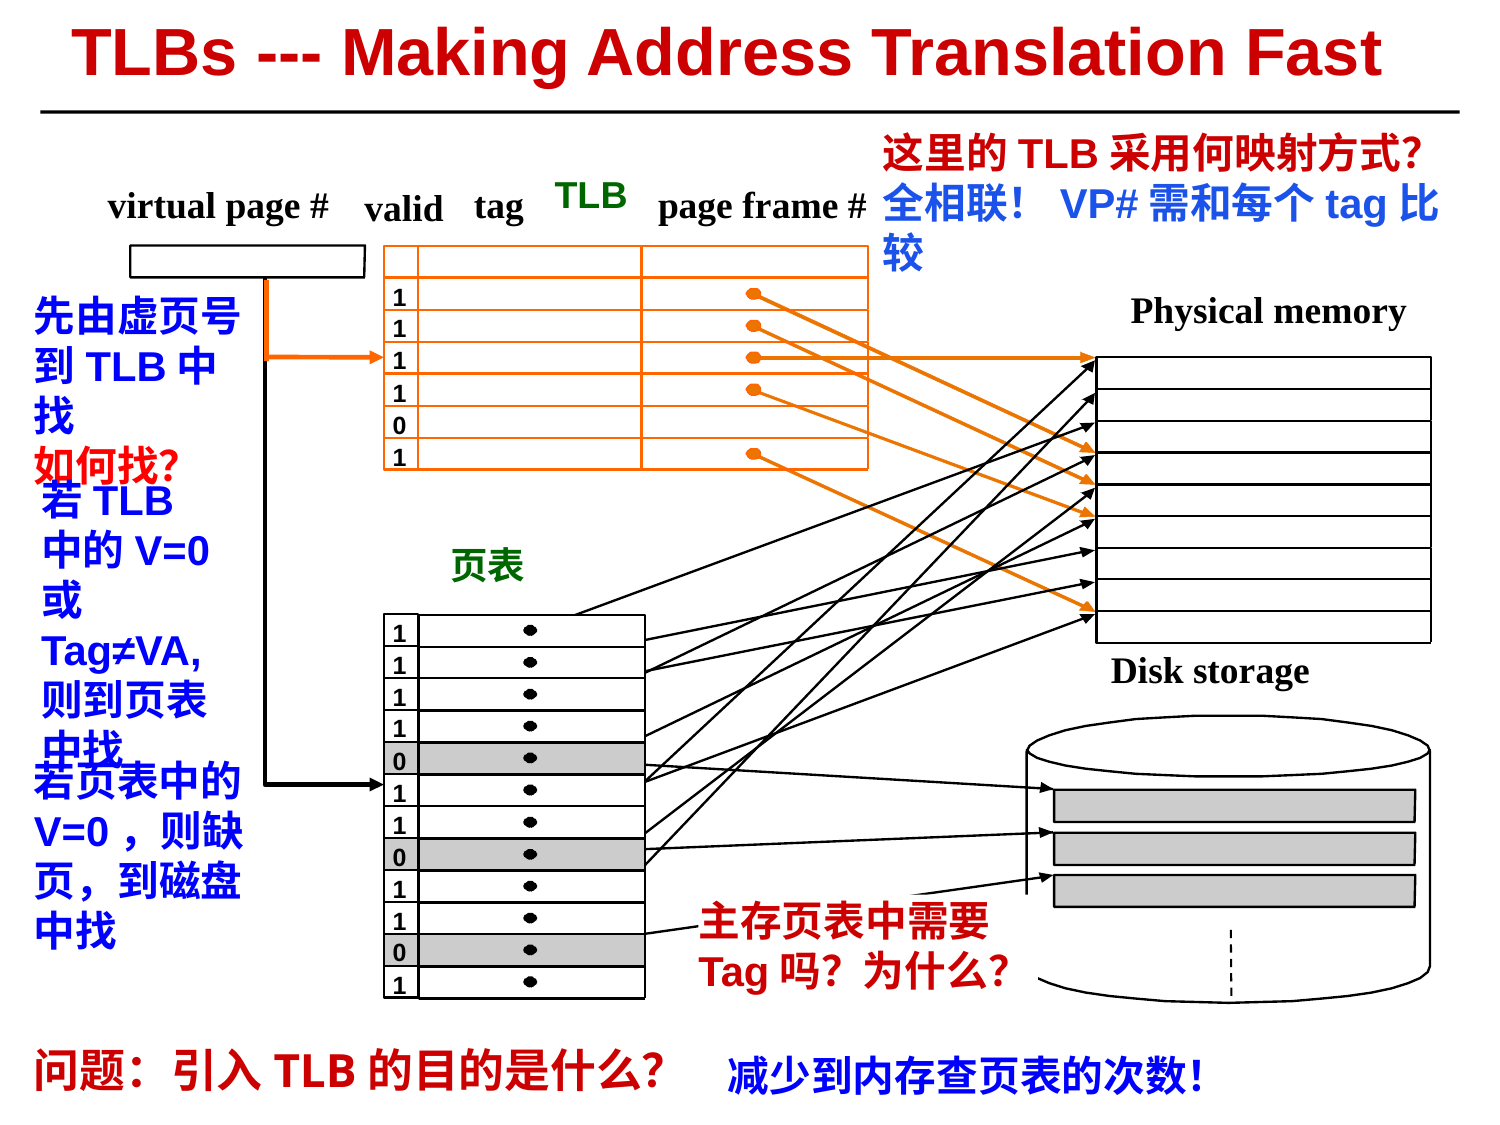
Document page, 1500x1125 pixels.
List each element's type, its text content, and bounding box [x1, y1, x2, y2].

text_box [92, 171, 1439, 1003]
text_box 若页表中的V=0，则缺页，到磁盘中找 [33, 754, 92, 955]
text_box 这里的TLB采用何映射方式？ 全相联！VP#需和每个tag比较 [882, 126, 1459, 277]
text_box 若TLB中的V=0 或Tag≠VA,则到页表中找 [41, 473, 92, 754]
text_box 先由虚页号到TLB中找 如何找？ [33, 289, 92, 490]
title TLBs --- Making Address Translation Fast [58, 16, 1396, 94]
text_box 问题：引入TLB的目的是什么？ [33, 1041, 699, 1097]
text_box 减少到内存查页表的次数！ [727, 1049, 1341, 1100]
